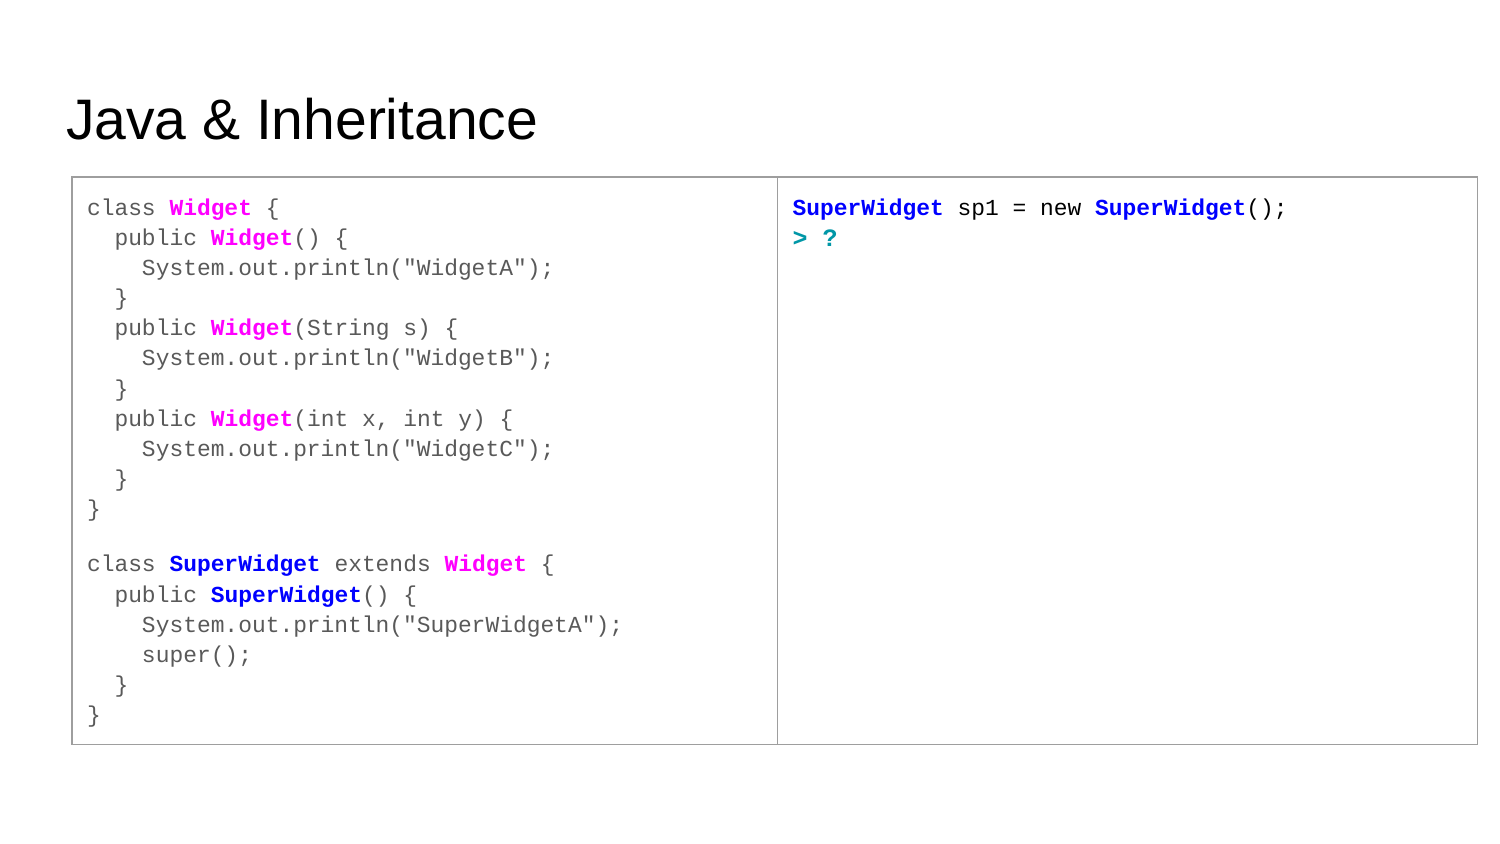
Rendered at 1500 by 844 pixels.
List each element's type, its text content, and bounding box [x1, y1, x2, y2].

table_header SuperWidget sp1 = new SuperWidget(); > ? [778, 178, 1477, 744]
table_header class Widget { public Widget() { System.out.println("WidgetA"); } public Widget(String s) { System.out.println("WidgetB"); } public Widget(int x, int y) { System.out.println("WidgetC"); } } class SuperWidget extends Widget { public SuperWidget() { System.out.println("SuperWidgetA"); super(); } } [73, 178, 777, 744]
title Java & Inheritance [51, 72, 1449, 167]
